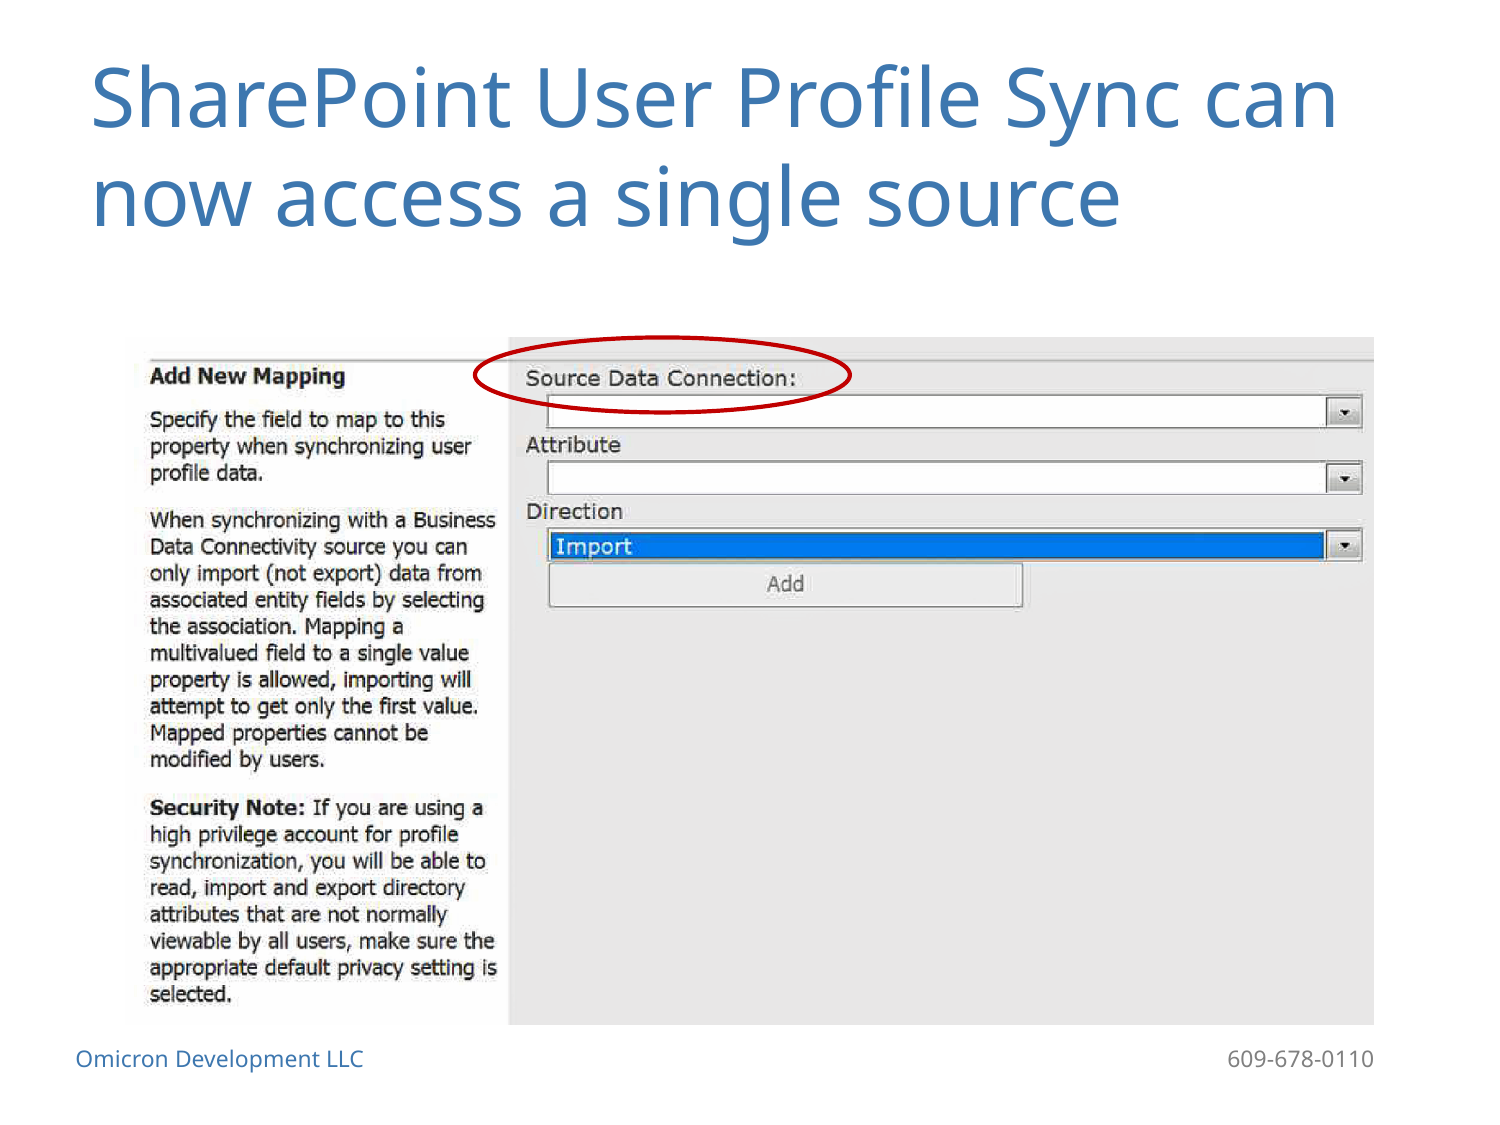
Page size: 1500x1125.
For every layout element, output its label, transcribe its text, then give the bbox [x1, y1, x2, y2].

title SharePoint User Profile Sync can now access a single source [75, 37, 1425, 250]
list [124, 337, 1374, 1026]
